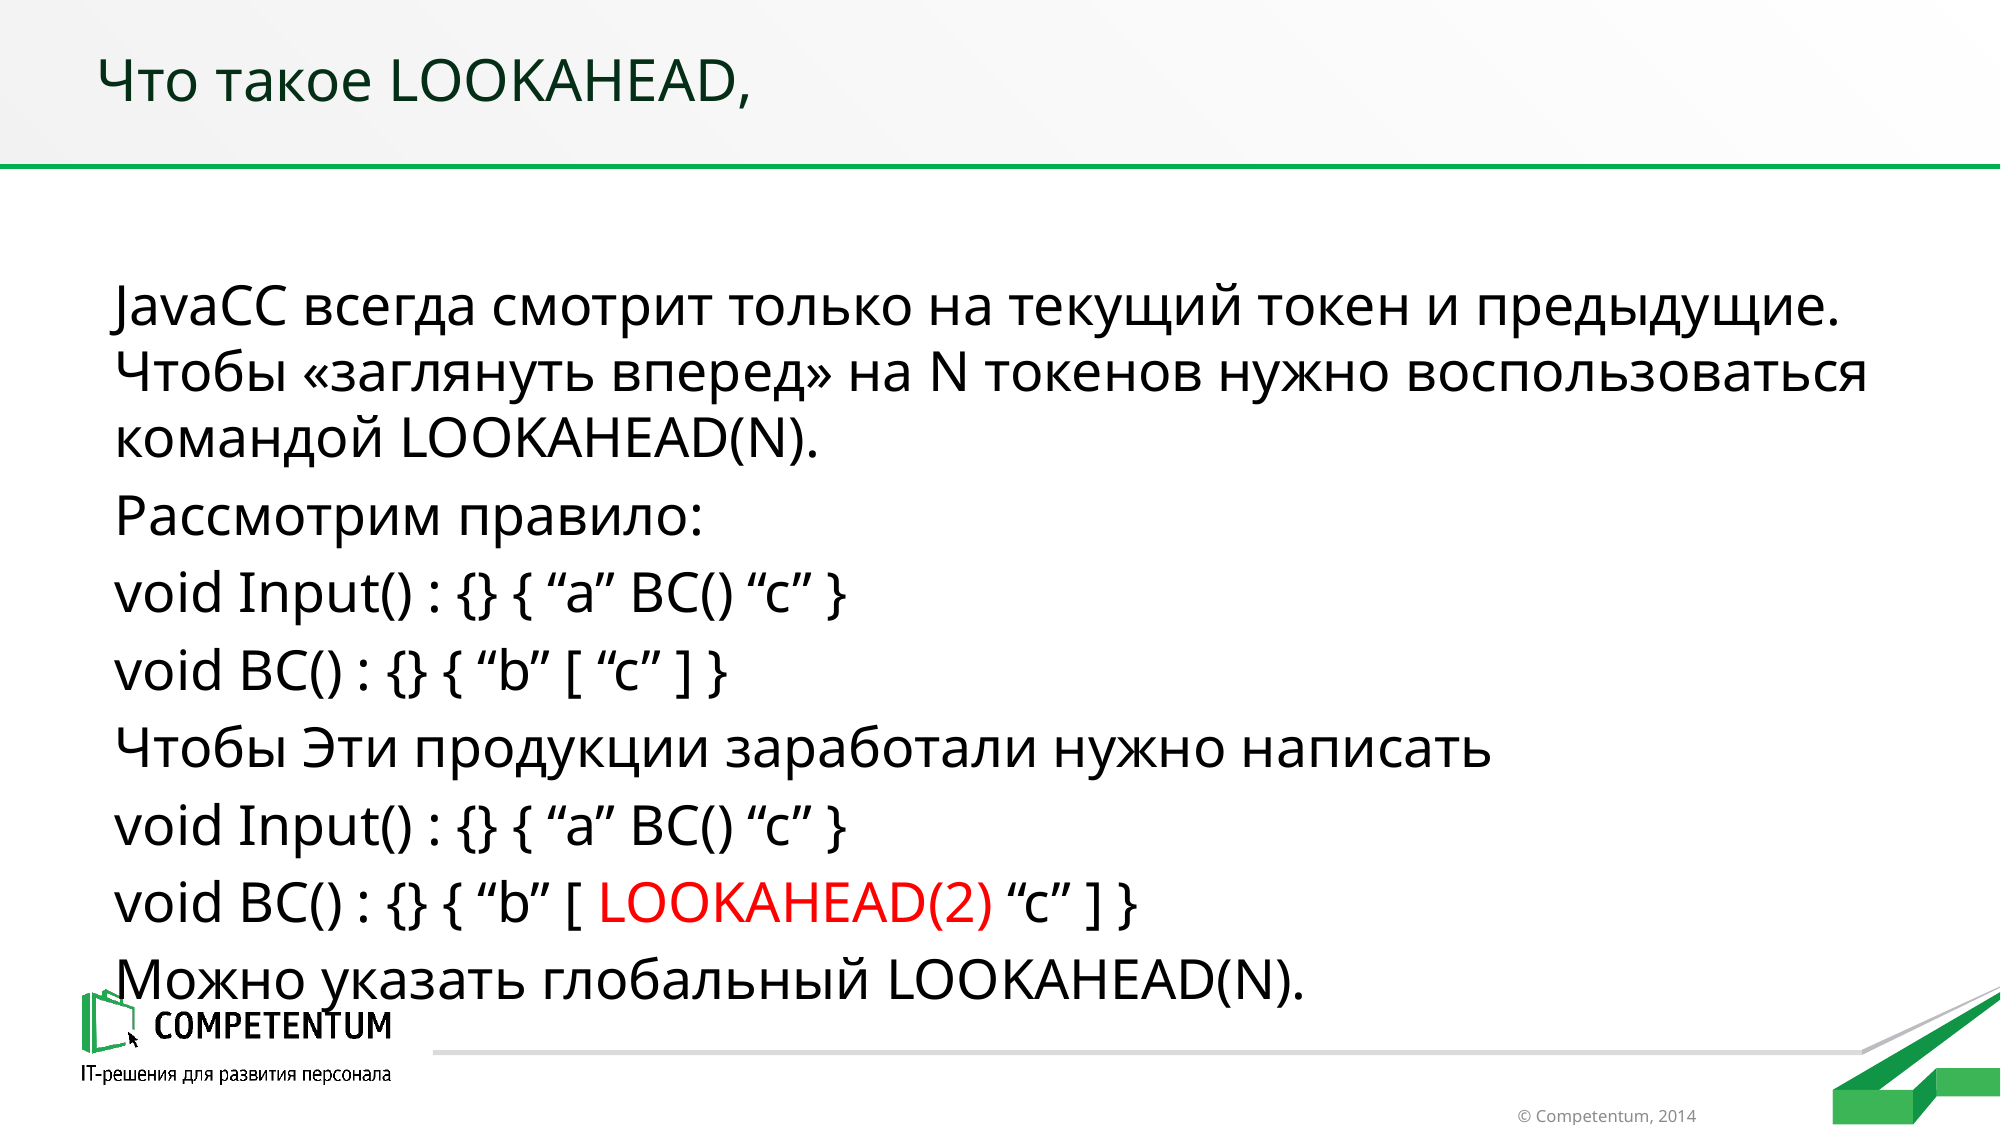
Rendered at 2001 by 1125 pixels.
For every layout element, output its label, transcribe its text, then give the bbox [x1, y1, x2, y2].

list JavaCC всегда смотрит только на текущий токен и предыдущие. Чтобы «заглянуть вперед» на N токенов нужно воспользоваться командой LOOKAHEAD(N). Рассмотрим правило: void Input() : {} { “a” BC() “c” } void BC() : {} { “b” [ “c” ] } Чтобы Эти продукции заработали нужно написать void Input() : {} { “a” BC() “c” } void BC() : {} { “b” [ LOOKAHEAD(2) “c” ] } Можно указать глобальный LOOKAHEAD(N). [99, 262, 1969, 1024]
picture [82, 989, 391, 1085]
title Что такое LOOKAHEAD, [81, 30, 1882, 126]
